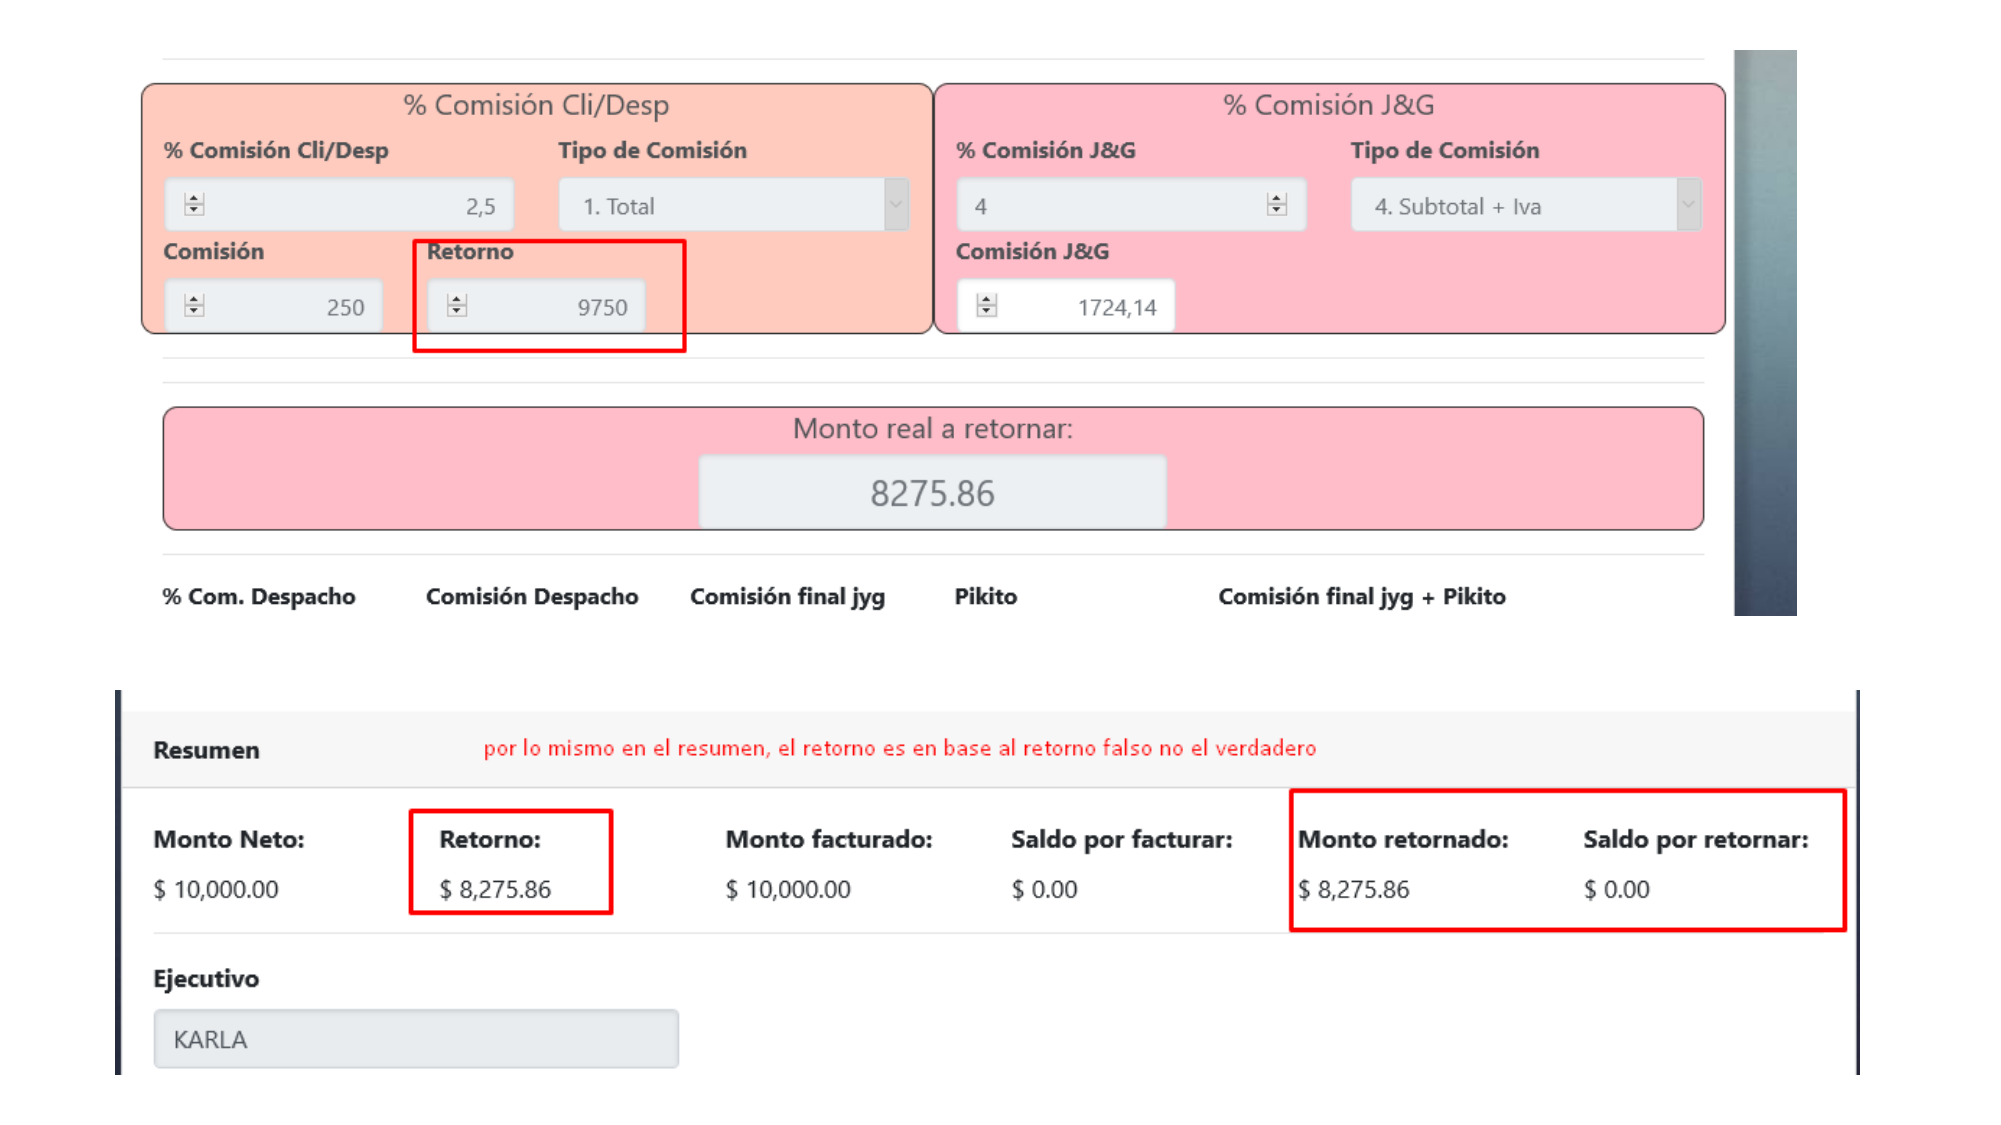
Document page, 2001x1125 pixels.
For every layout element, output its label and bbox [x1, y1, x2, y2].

picture [115, 690, 1860, 1075]
picture [134, 50, 1797, 616]
